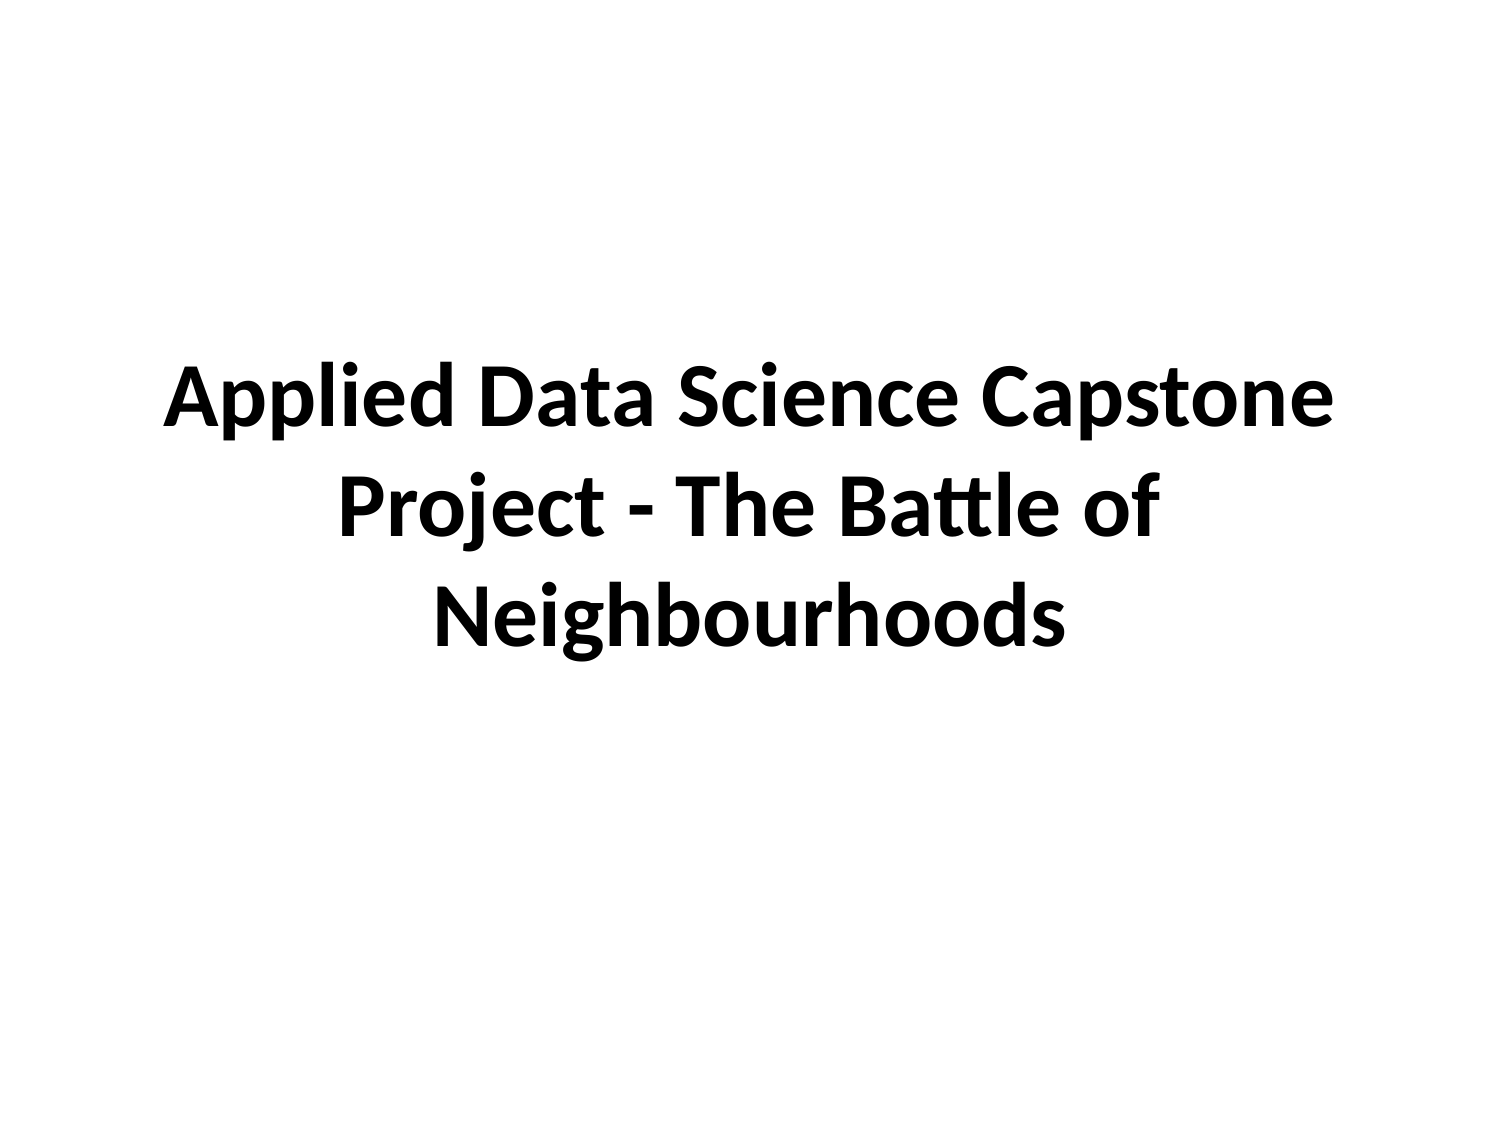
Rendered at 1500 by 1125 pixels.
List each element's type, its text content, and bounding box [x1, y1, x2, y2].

title Applied Data Science Capstone Project - The Battle of Neighbourhoods [99, 187, 1400, 813]
